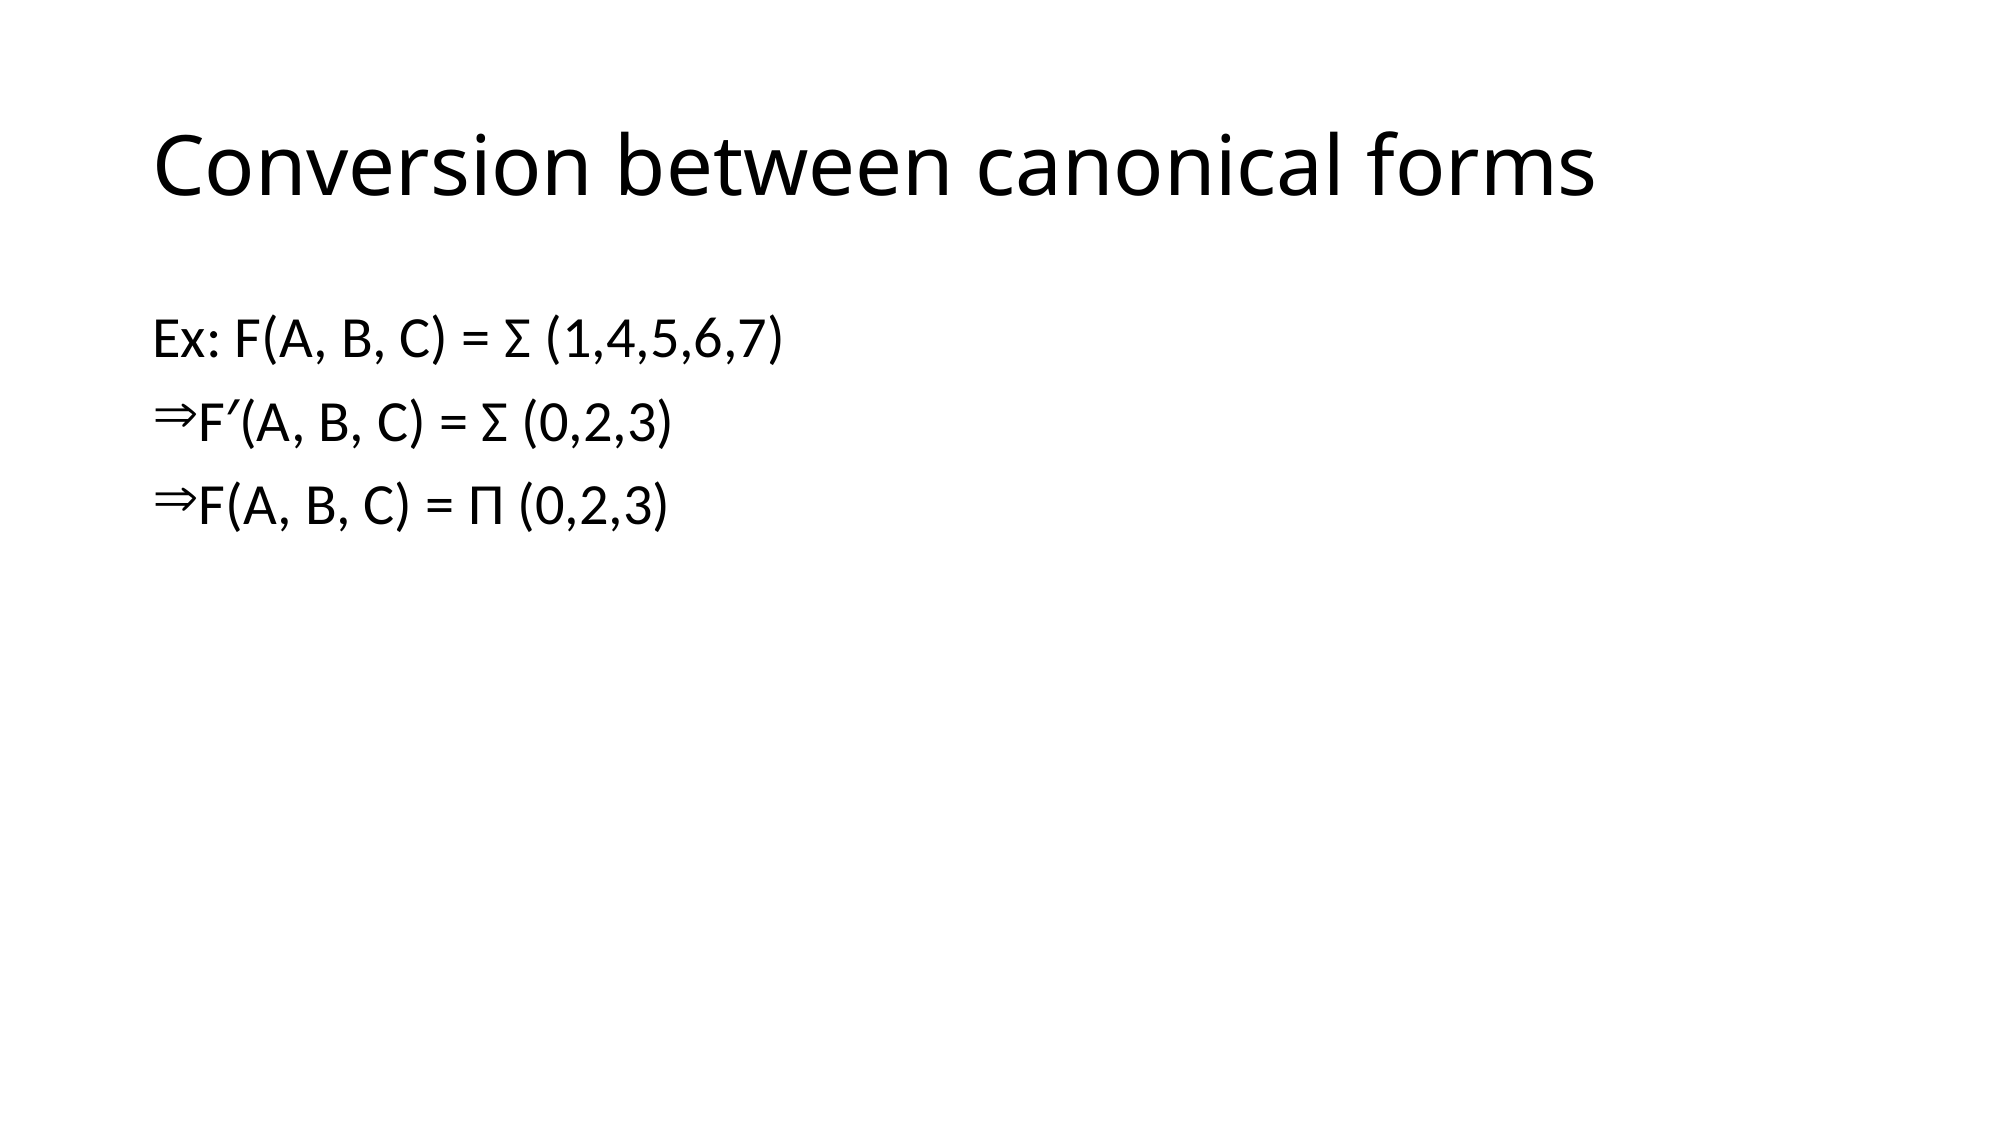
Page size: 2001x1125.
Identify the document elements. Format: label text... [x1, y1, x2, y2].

list Ex: F(A, B, C) = Σ (1,4,5,6,7) F′(A, B, C) = Σ (0,2,3) F(A, B, C) = Π (0,2,3) [137, 299, 1863, 1014]
title Conversion between canonical forms [137, 59, 1863, 278]
